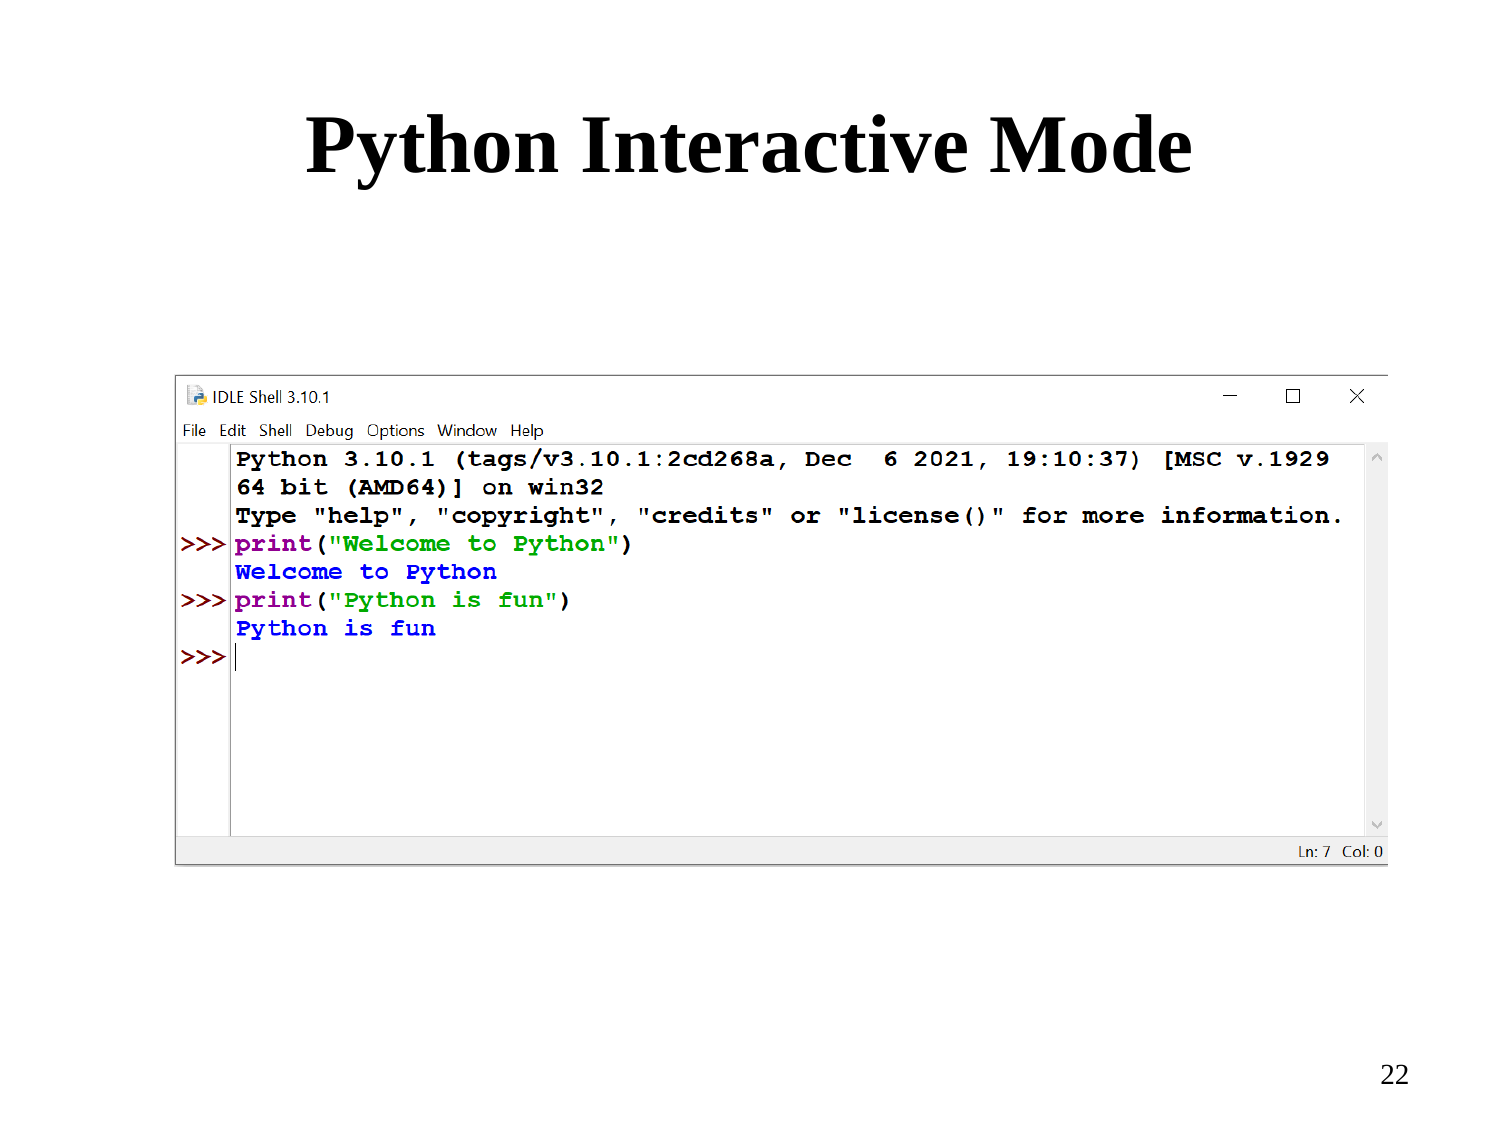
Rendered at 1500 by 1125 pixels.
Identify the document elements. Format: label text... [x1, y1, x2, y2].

picture [173, 374, 1388, 867]
slide_number 22 [1074, 1042, 1425, 1103]
title Python Interactive Mode [75, 45, 1425, 233]
